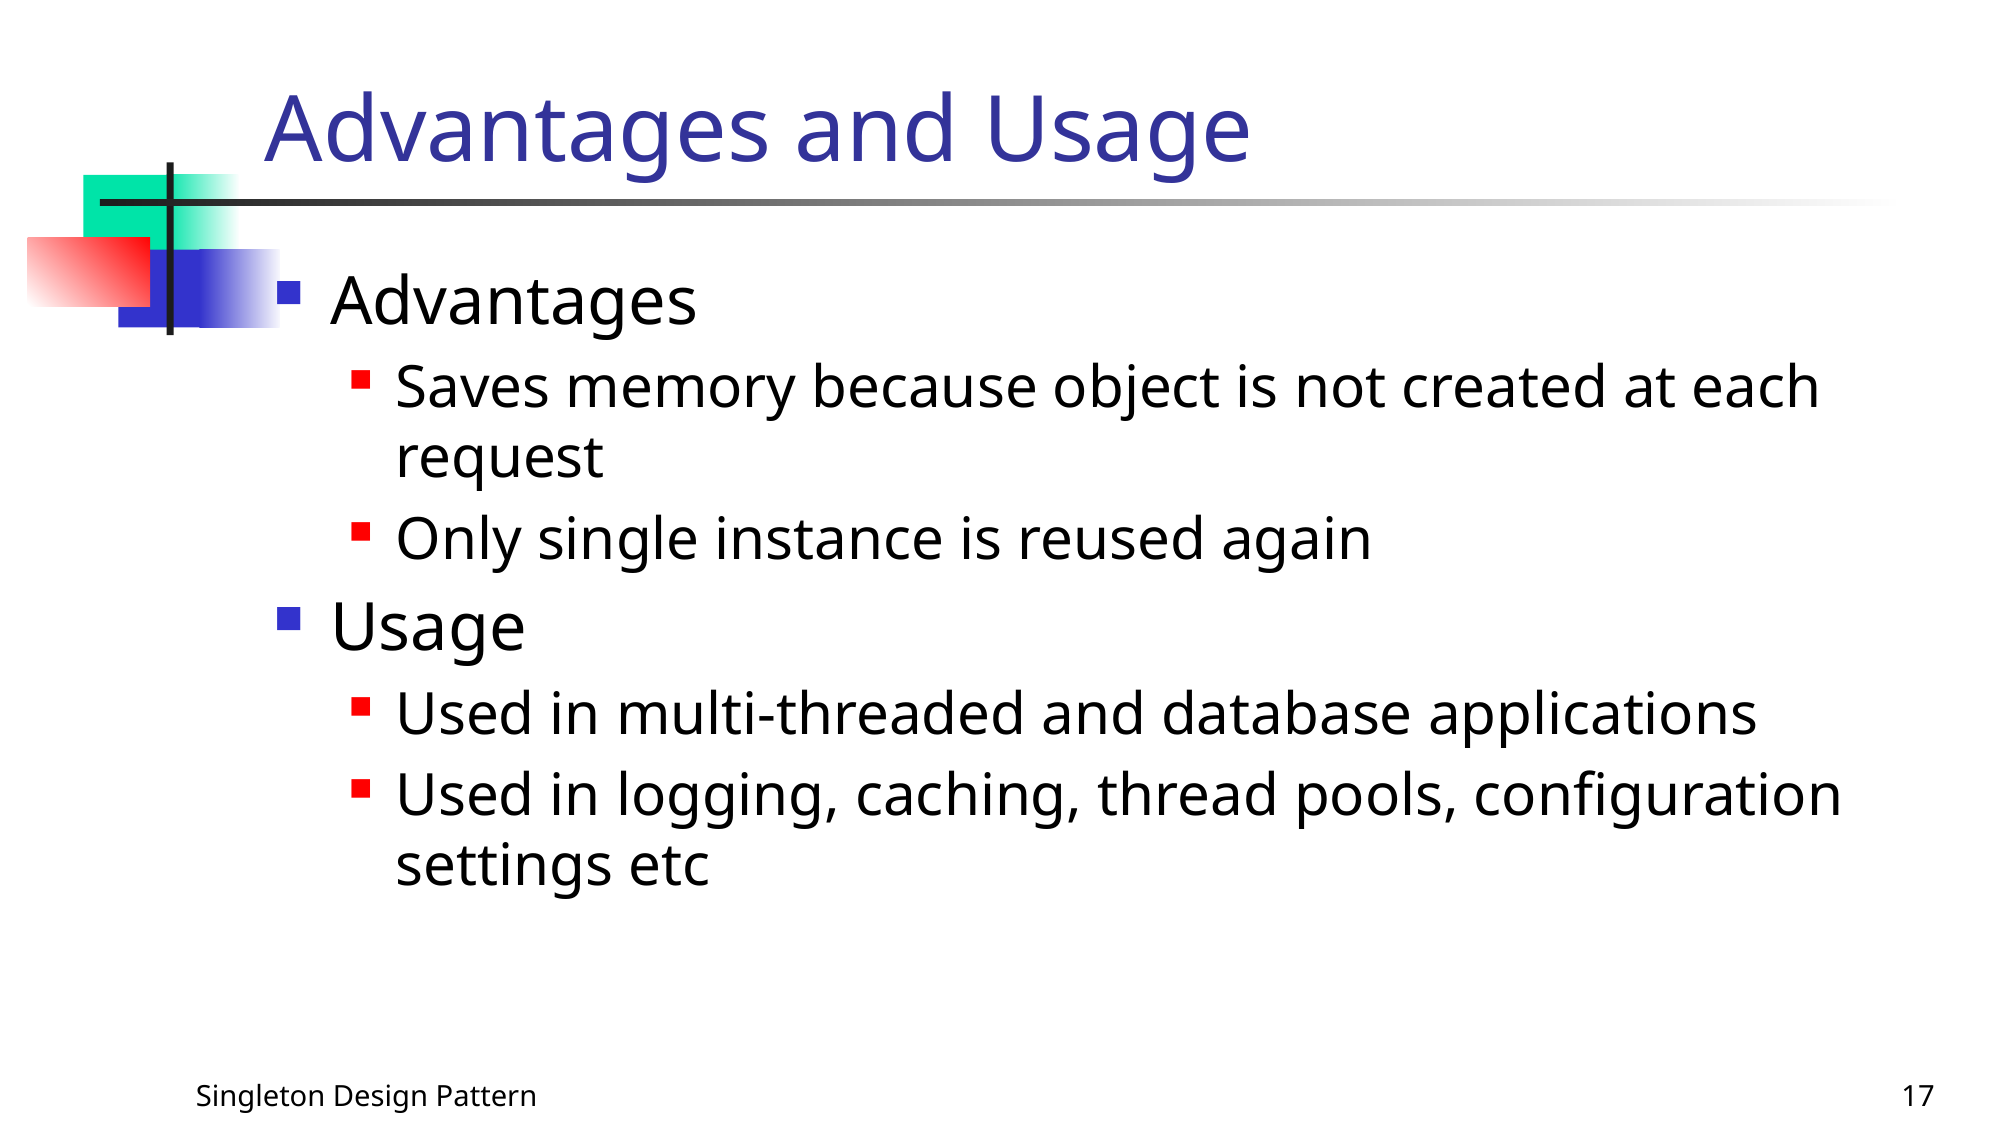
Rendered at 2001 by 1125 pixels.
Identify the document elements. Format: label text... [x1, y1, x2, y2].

slide_number 17 [1533, 1049, 1951, 1125]
list Advantages Saves memory because object is not created at each request Only single instance is reused again Usage Used in multi-threaded and database applications Used in logging, caching, thread pools, configuration settings etc [258, 249, 1959, 1007]
footer Singleton Design Pattern [49, 1049, 684, 1125]
title Advantages and Usage [249, 0, 1955, 188]
